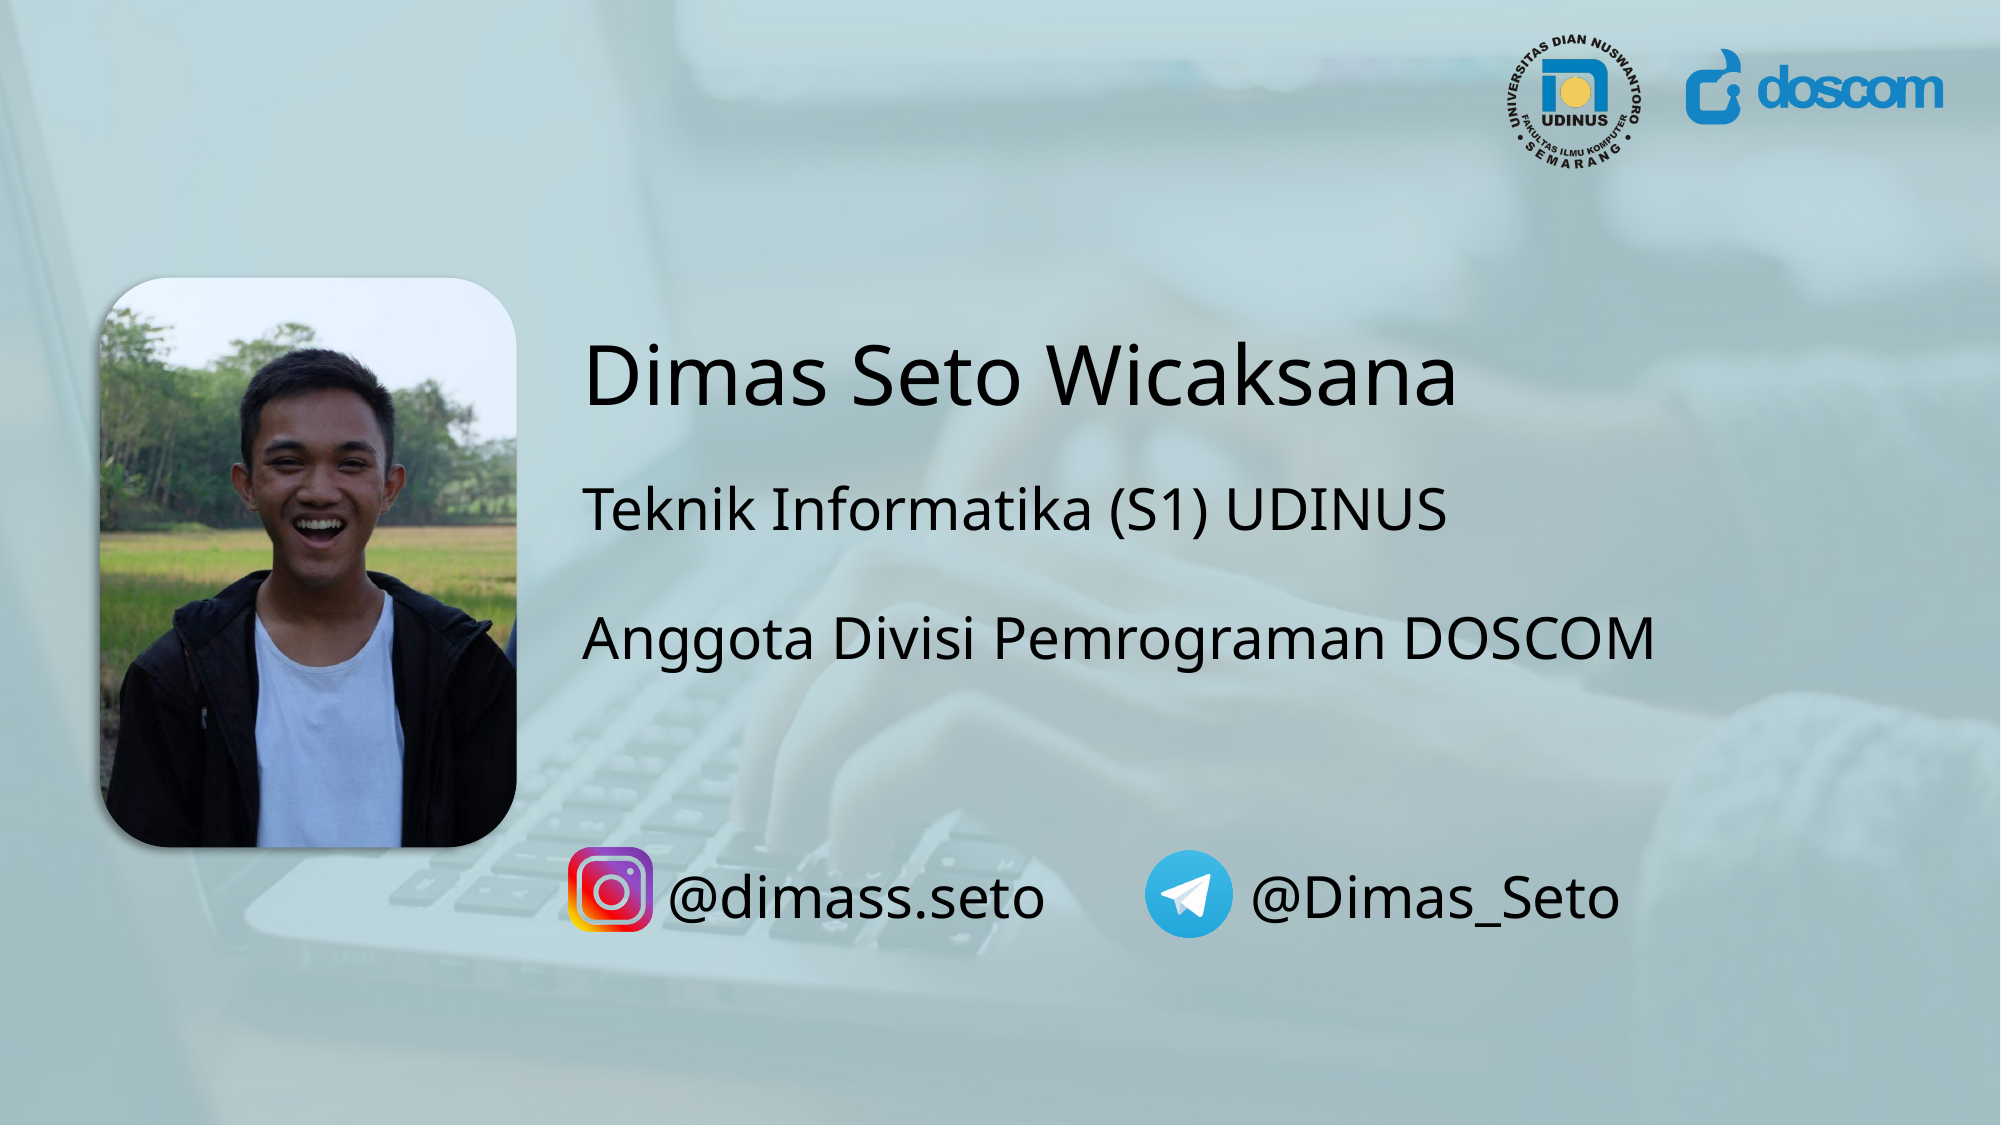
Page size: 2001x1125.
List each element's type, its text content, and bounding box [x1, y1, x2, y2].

text_box Teknik Informatika (S1) UDINUS [567, 452, 1477, 550]
text_box @Dimas_Seto [1235, 841, 1647, 938]
text_box Dimas Seto Wicaksana [568, 307, 1477, 430]
text_box Anggota Divisi Pemrograman DOSCOM [568, 581, 1737, 679]
text_box @dimass.seto [652, 841, 1065, 938]
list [99, 277, 517, 848]
picture [0, 0, 2001, 1125]
